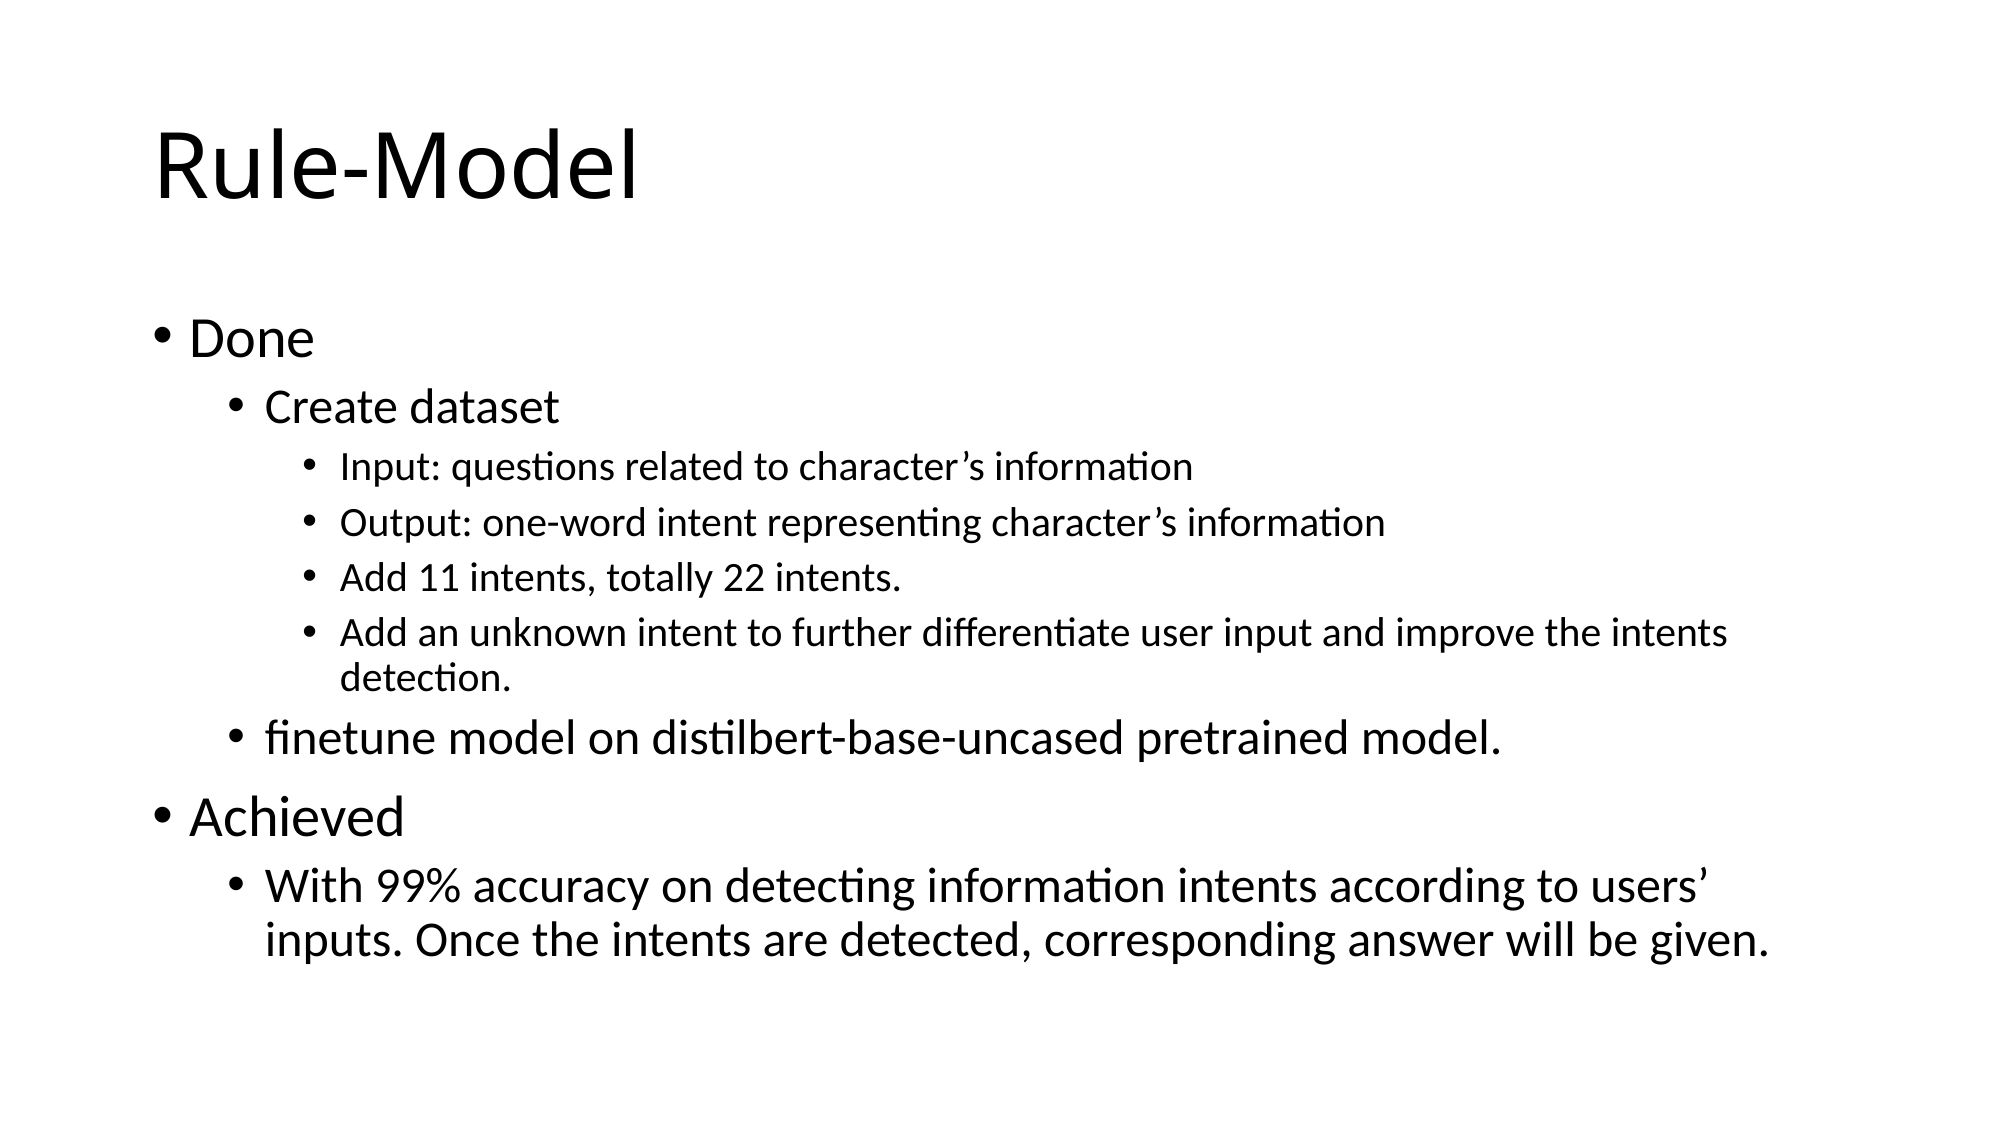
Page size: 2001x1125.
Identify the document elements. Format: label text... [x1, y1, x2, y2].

list Done Create dataset Input: questions related to character’s information Output: one-word intent representing character’s information Add 11 intents, totally 22 intents. Add an unknown intent to further differentiate user input and improve the intents detection. finetune model on distilbert-base-uncased pretrained model. Achieved With 99% accuracy on detecting information intents according to users’ inputs. Once the intents are detected, corresponding answer will be given. [137, 299, 1863, 1014]
title Rule-Model [137, 59, 1863, 278]
